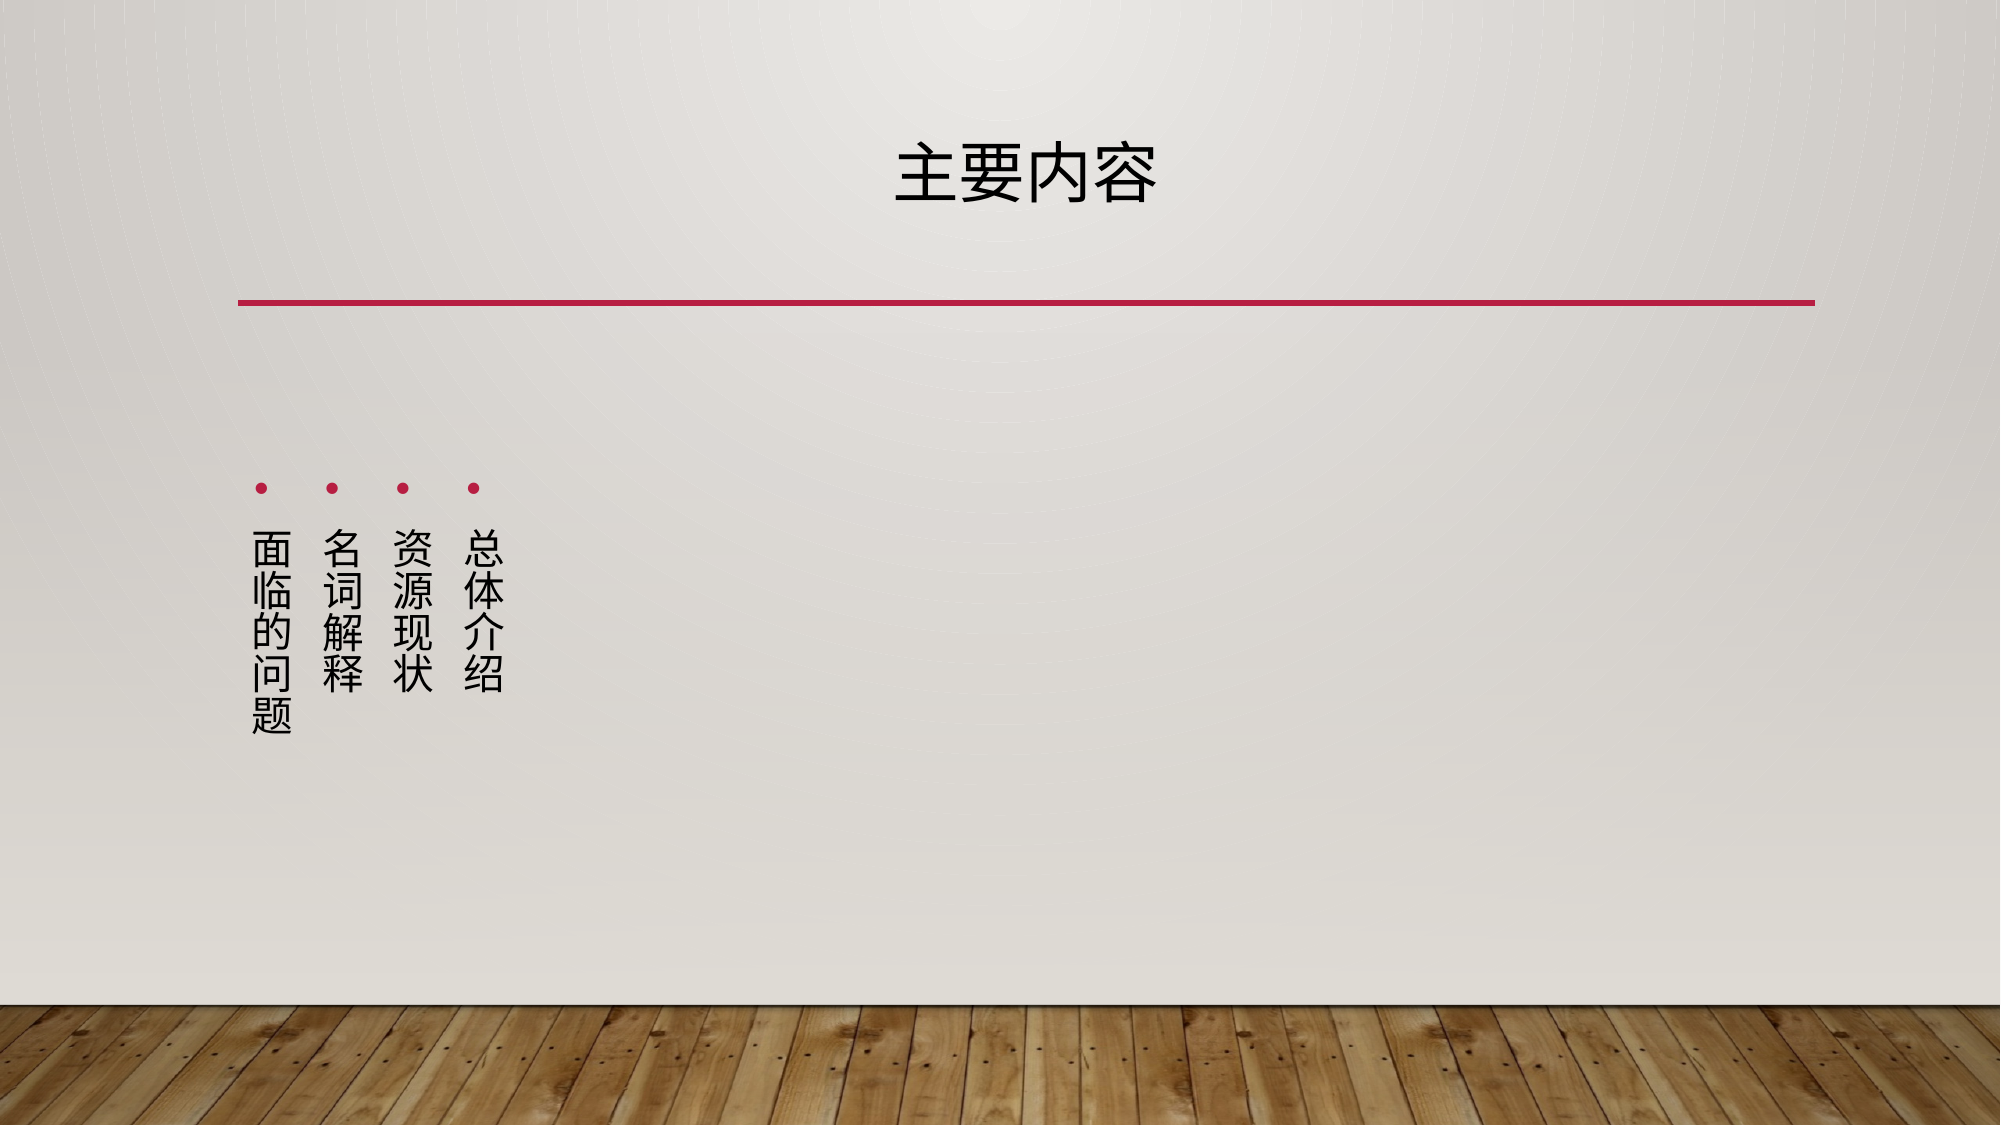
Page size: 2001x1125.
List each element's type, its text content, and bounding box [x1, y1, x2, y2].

title 主要内容 [238, 131, 1814, 305]
list 总体介绍 资源现状 名词解释 面临的问题 [238, 330, 1814, 897]
picture [0, 1005, 2000, 1125]
